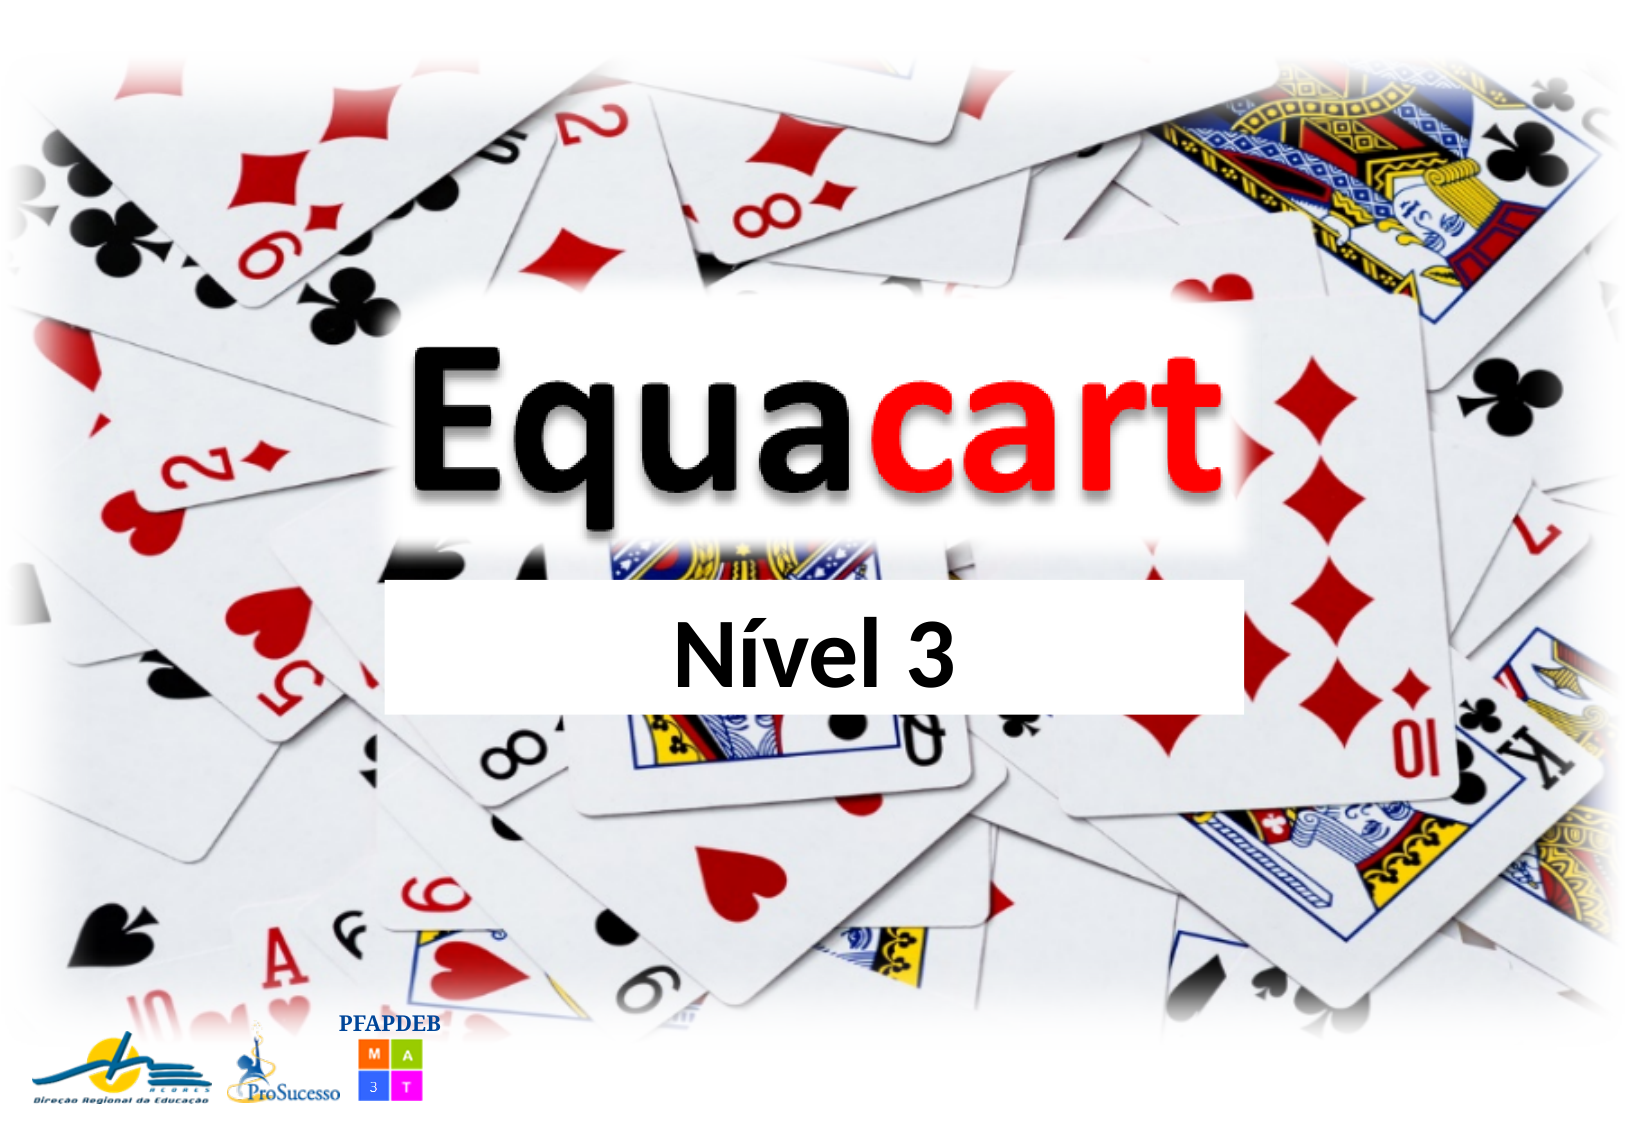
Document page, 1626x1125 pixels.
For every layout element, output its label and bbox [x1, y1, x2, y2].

text_box [32, 1000, 464, 1104]
picture [1, 51, 1625, 1050]
